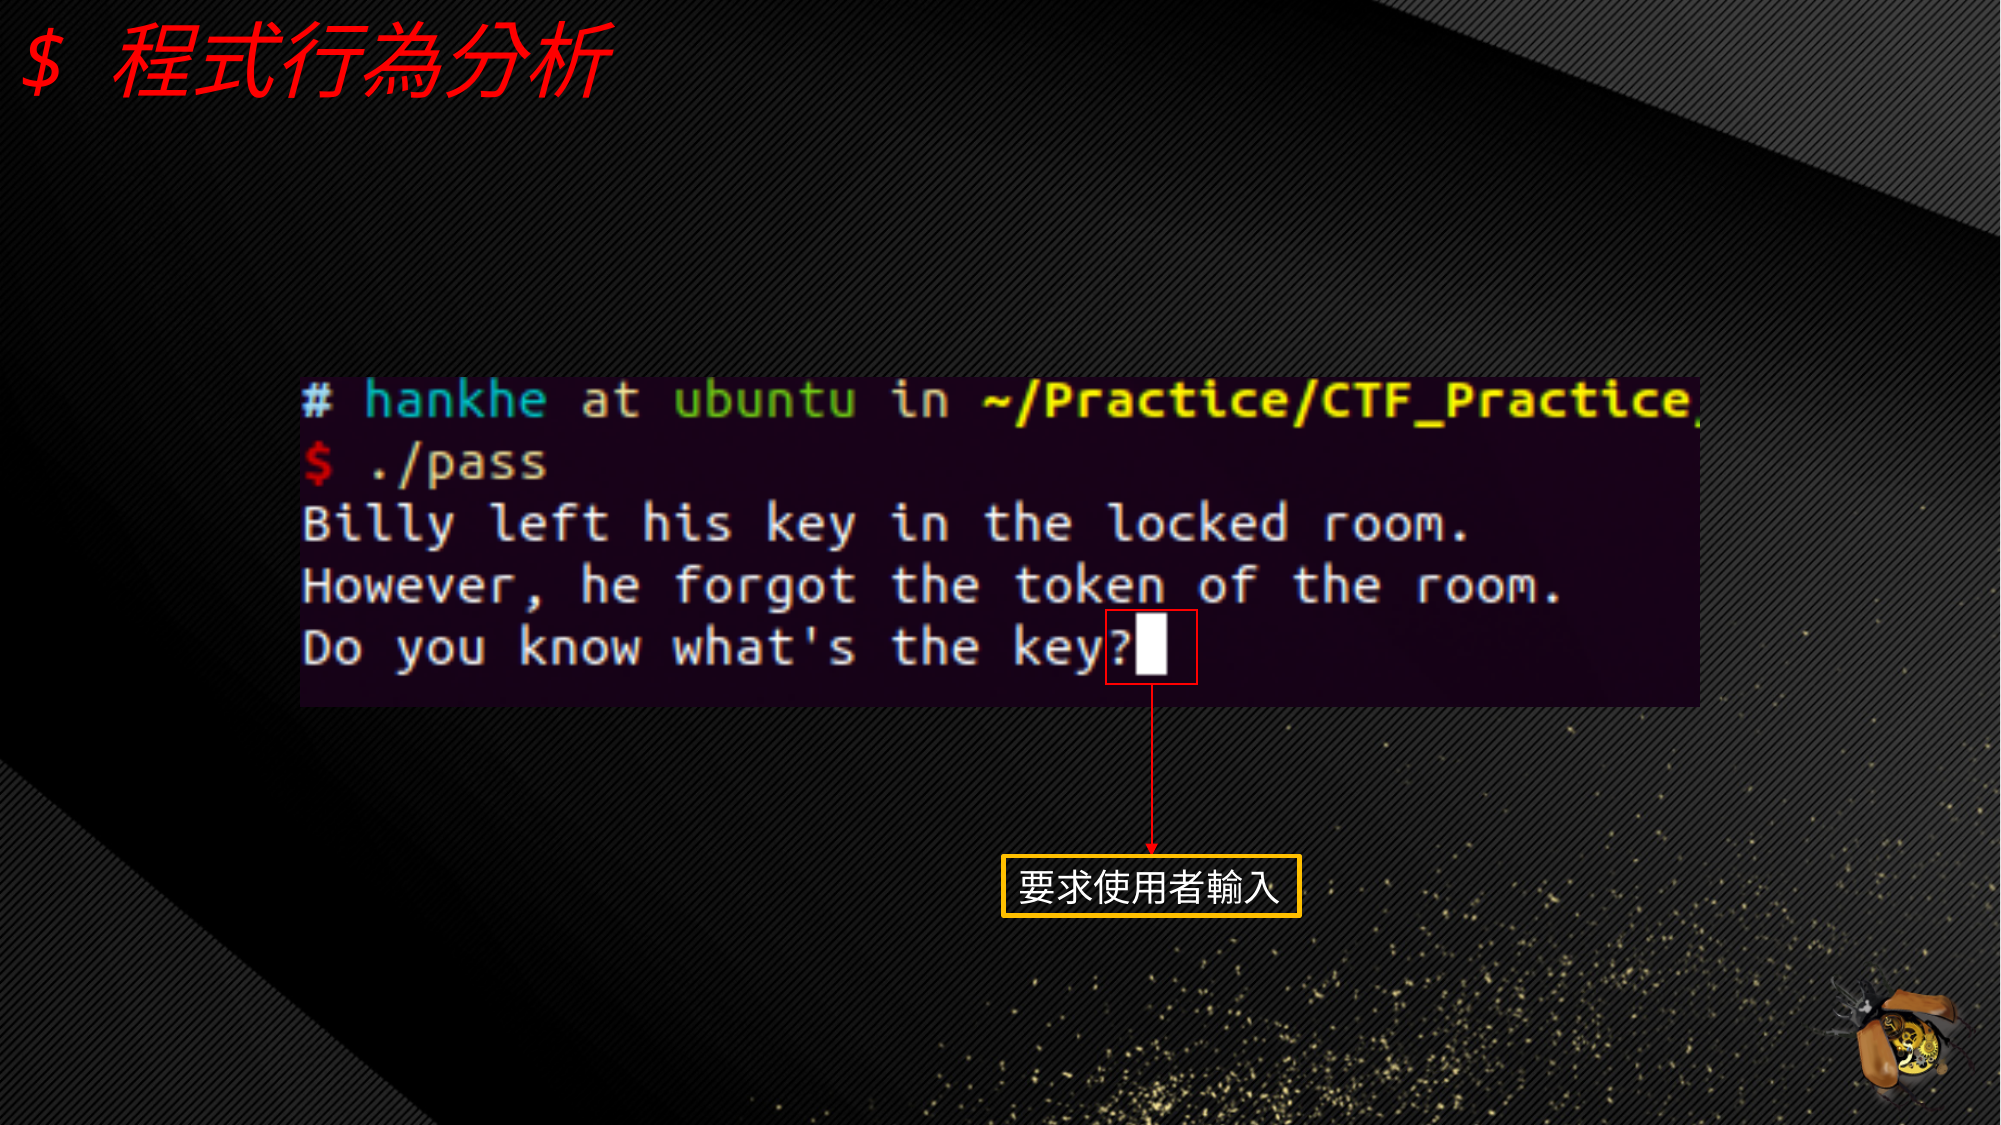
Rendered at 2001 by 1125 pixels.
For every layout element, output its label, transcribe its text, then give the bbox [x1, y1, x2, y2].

text_box $ 程式行為分析 [0, 0, 628, 129]
picture [0, 0, 2001, 1125]
text_box 要求使用者輸入 [1003, 856, 1300, 916]
